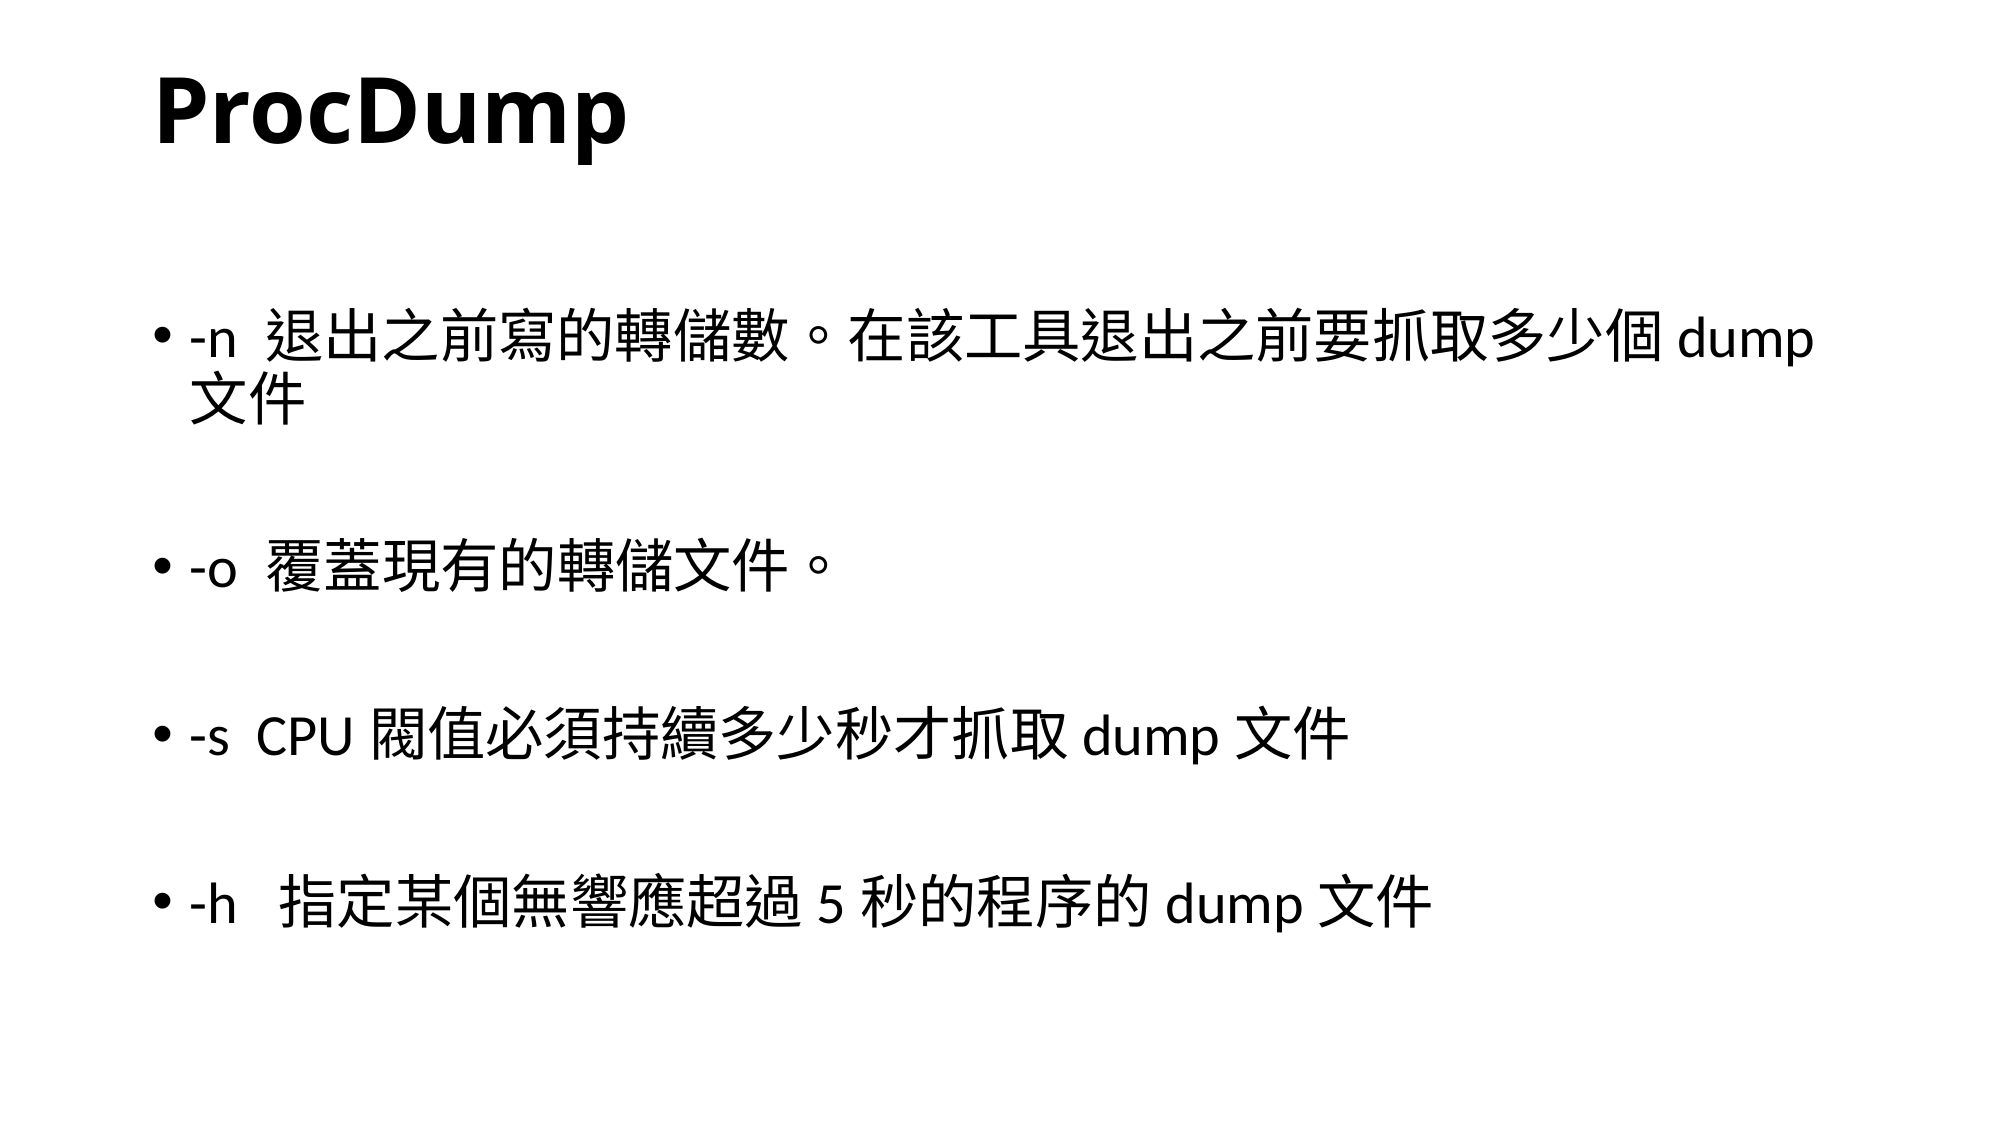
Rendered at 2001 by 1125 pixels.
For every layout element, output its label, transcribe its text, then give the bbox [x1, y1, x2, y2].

title ProcDump [137, 59, 1863, 278]
list -n 退出之前寫的轉儲數。在該工具退出之前要抓取多少個dump文件 -o 覆蓋現有的轉儲文件。 -s CPU閥值必須持續多少秒才抓取dump文件 -h 指定某個無響應超過5秒的程序的dump文件 [137, 299, 1863, 1014]
